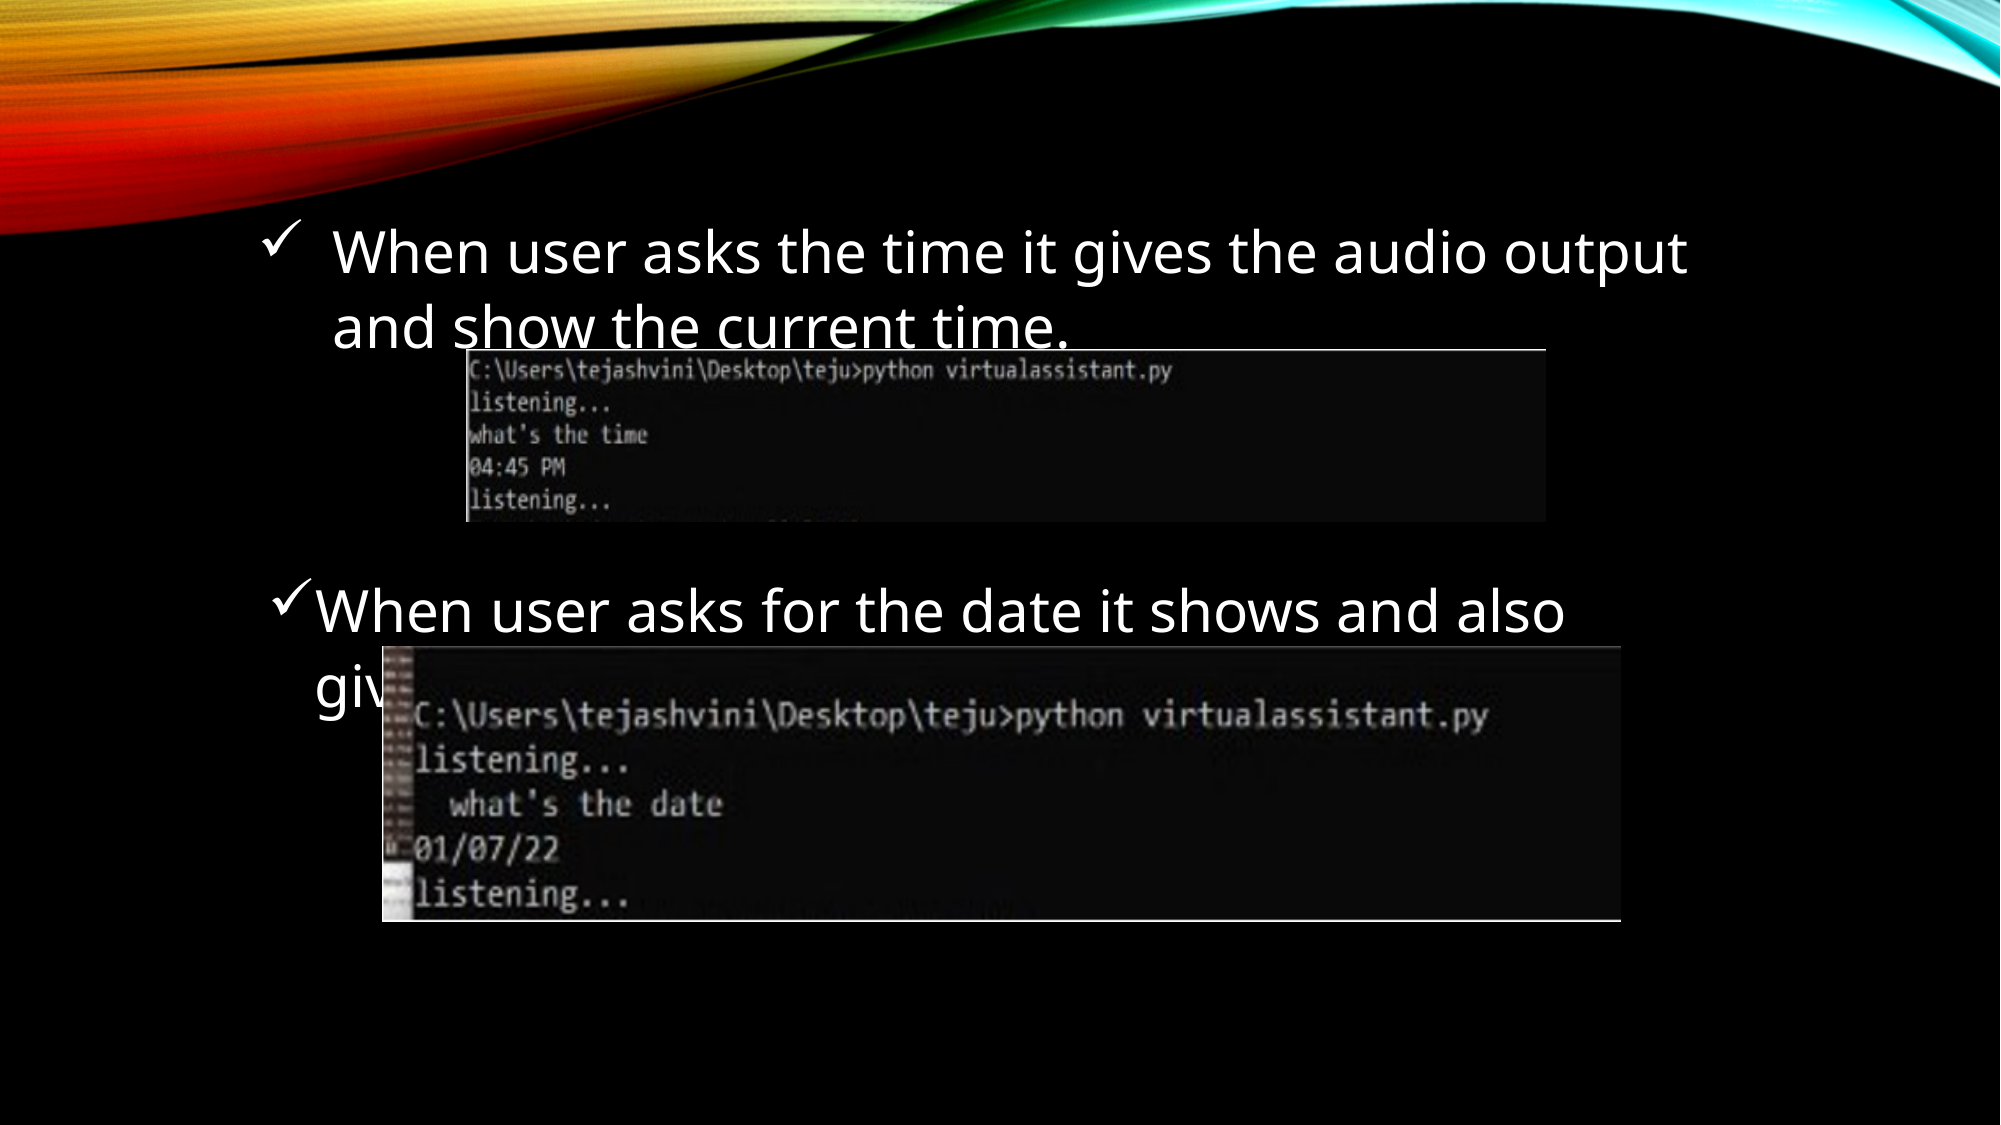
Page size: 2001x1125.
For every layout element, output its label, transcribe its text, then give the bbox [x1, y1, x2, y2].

picture [466, 349, 1546, 523]
picture [0, 0, 2000, 237]
text_box When user asks for the date it shows and also gives an audio output of it. [252, 562, 1672, 727]
text_box When user asks the time it gives the audio output and show the current time. [242, 203, 1758, 368]
picture [382, 646, 1622, 922]
